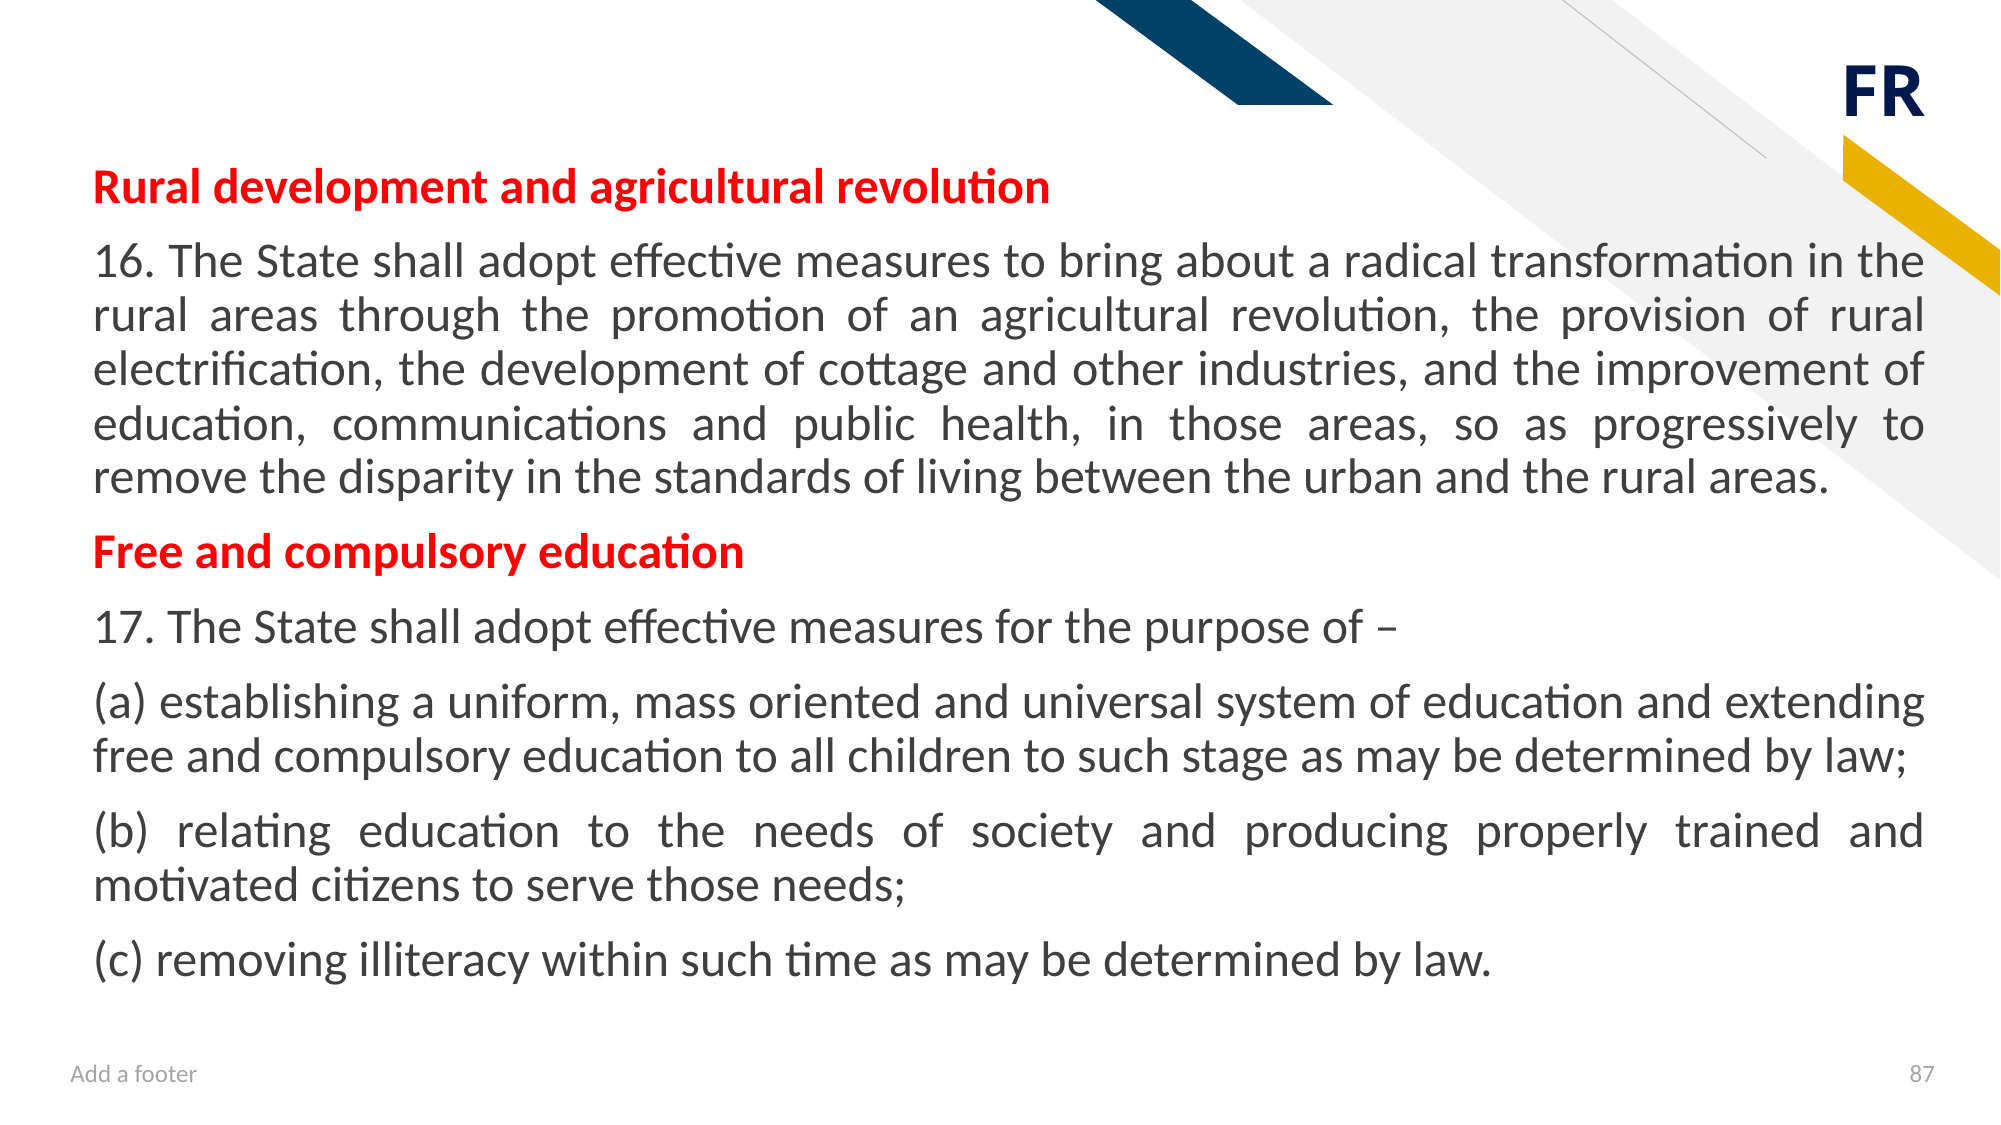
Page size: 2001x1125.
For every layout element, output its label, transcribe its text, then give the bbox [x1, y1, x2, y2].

footer Add a footer [55, 1042, 731, 1103]
slide_number 87 [1828, 1042, 1950, 1103]
list Rural development and agricultural revolution 16. The State shall adopt effective measures to bring about a radical transformation in the rural areas through the promotion of an agricultural revolution, the provision of rural electrification, the development of cottage and other industries, and the improvement of education, communications and public health, in those areas, so as progressively to remove the disparity in the standards of living between the urban and the rural areas. Free and compulsory education 17. The State shall adopt effective measures for the purpose of – (a) establishing a uniform, mass oriented and universal system of education and extending free and compulsory education to all children to such stage as may be determined by law; (b) relating education to the needs of society and producing properly trained and motivated citizens to serve those needs; (c) removing illiteracy within such time as may be determined by law. [78, 152, 1941, 1028]
